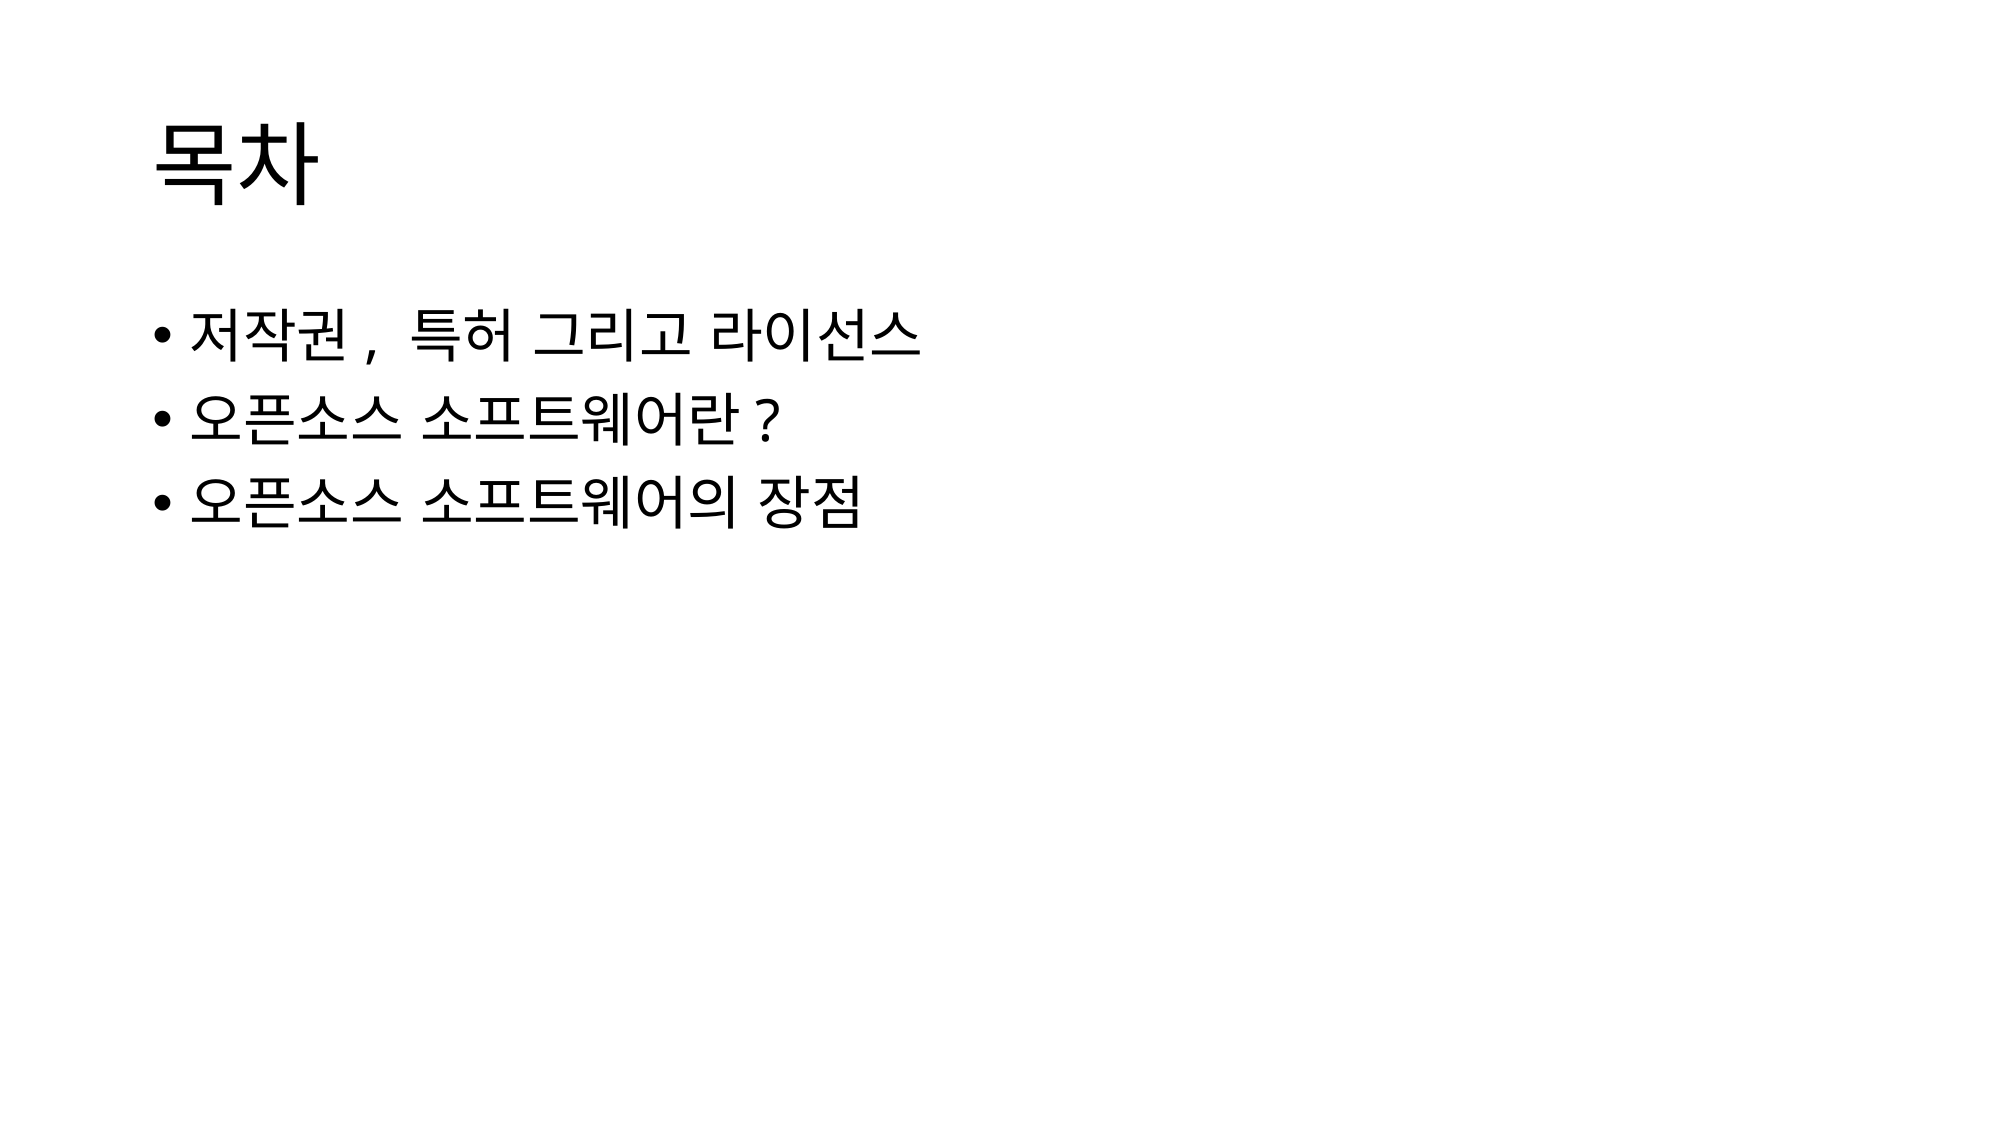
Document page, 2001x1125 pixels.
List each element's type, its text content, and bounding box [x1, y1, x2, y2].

title 목차 [137, 59, 1863, 278]
list 저작권, 특허 그리고 라이선스 오픈소스 소프트웨어란? 오픈소스 소프트웨어의 장점 [137, 299, 1863, 1014]
